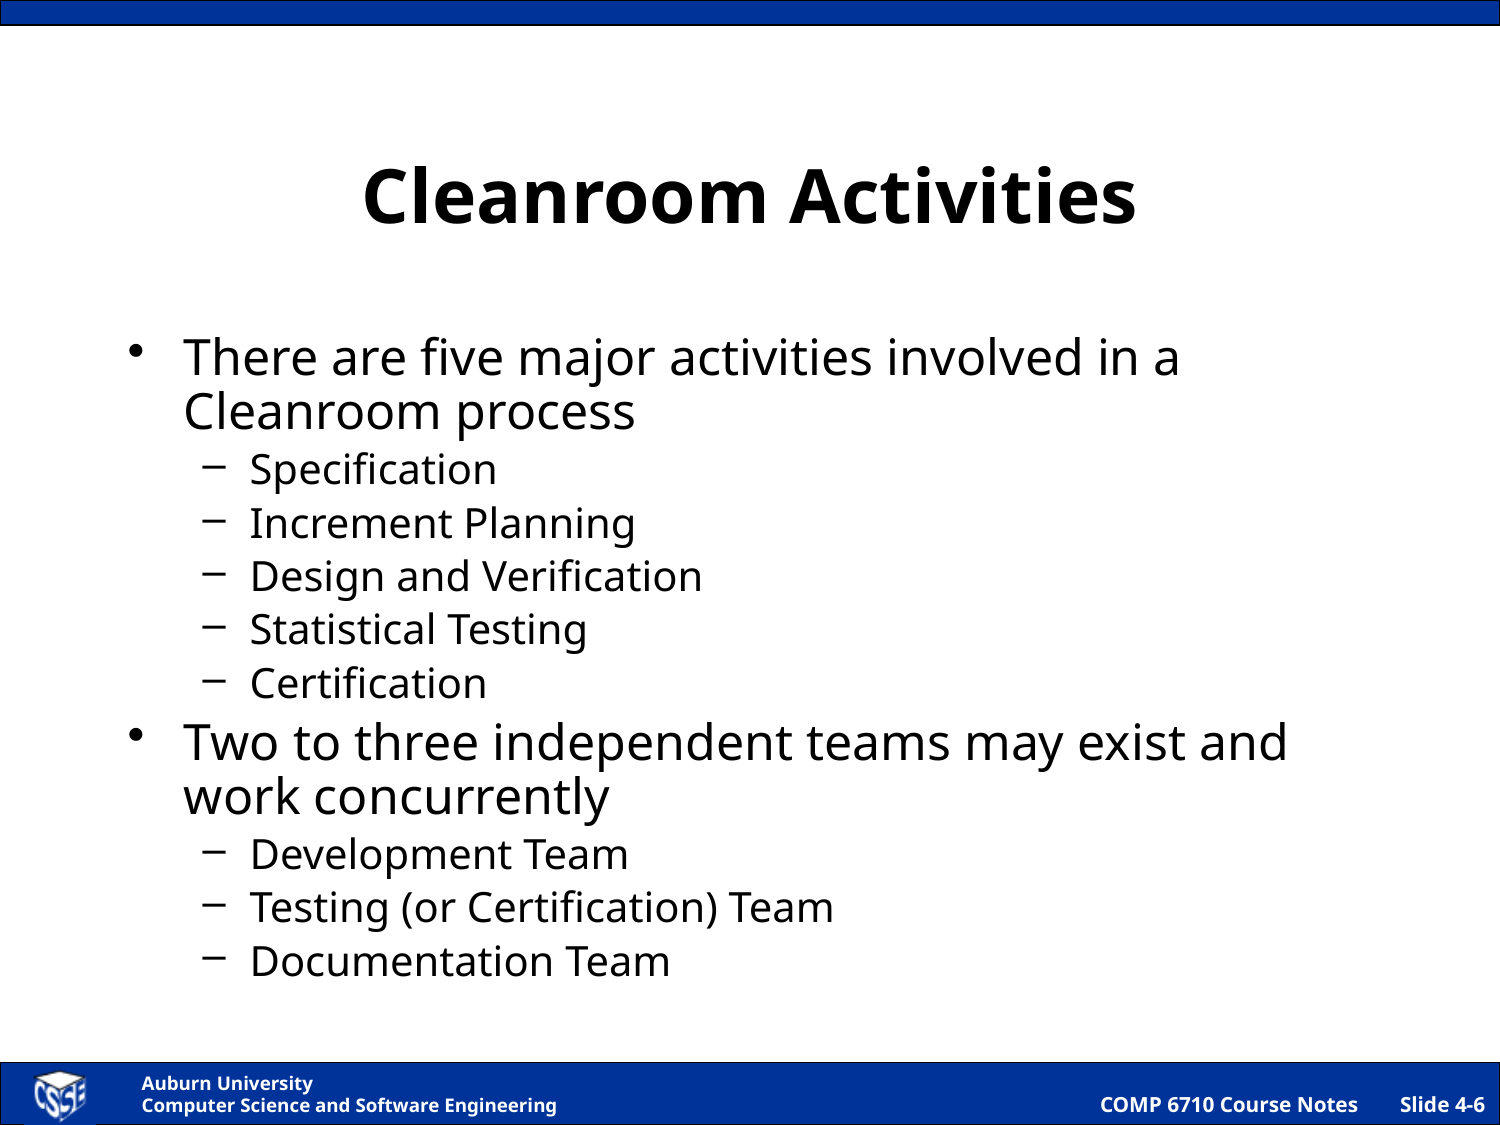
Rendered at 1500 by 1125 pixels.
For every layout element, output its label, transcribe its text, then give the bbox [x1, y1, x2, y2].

picture [24, 1066, 96, 1125]
list There are five major activities involved in a Cleanroom process Specification Increment Planning Design and Verification Statistical Testing Certification Two to three independent teams may exist and work concurrently Development Team Testing (or Certification) Team Documentation Team [112, 324, 1388, 1000]
title Cleanroom Activities [112, 99, 1388, 288]
